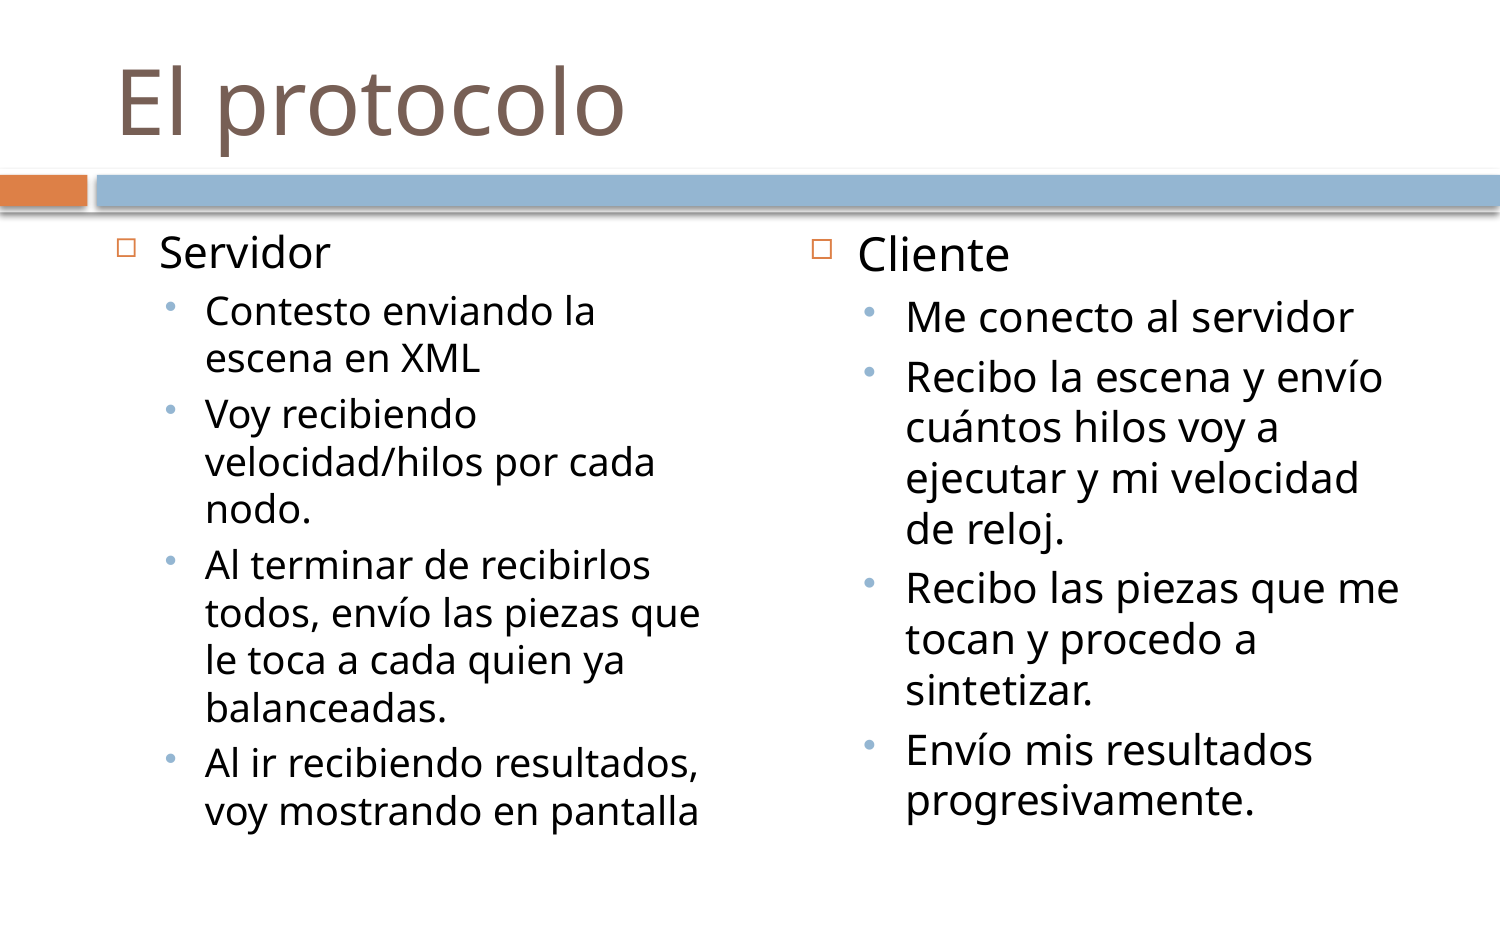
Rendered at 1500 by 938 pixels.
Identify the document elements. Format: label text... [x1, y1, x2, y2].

list Servidor Contesto enviando la escena en XML Voy recibiendo velocidad/hilos por cada nodo. Al terminar de recibirlos todos, envío las piezas que le toca a cada quien ya balanceadas. Al ir recibiendo resultados, voy mostrando en pantalla [99, 217, 738, 843]
list Cliente Me conecto al servidor Recibo la escena y envío cuántos hilos voy a ejecutar y mi velocidad de reloj. Recibo las piezas que me tocan y procedo a sintetizar. Envío mis resultados progresivamente. [794, 217, 1433, 843]
title El protocolo [99, 31, 1438, 167]
